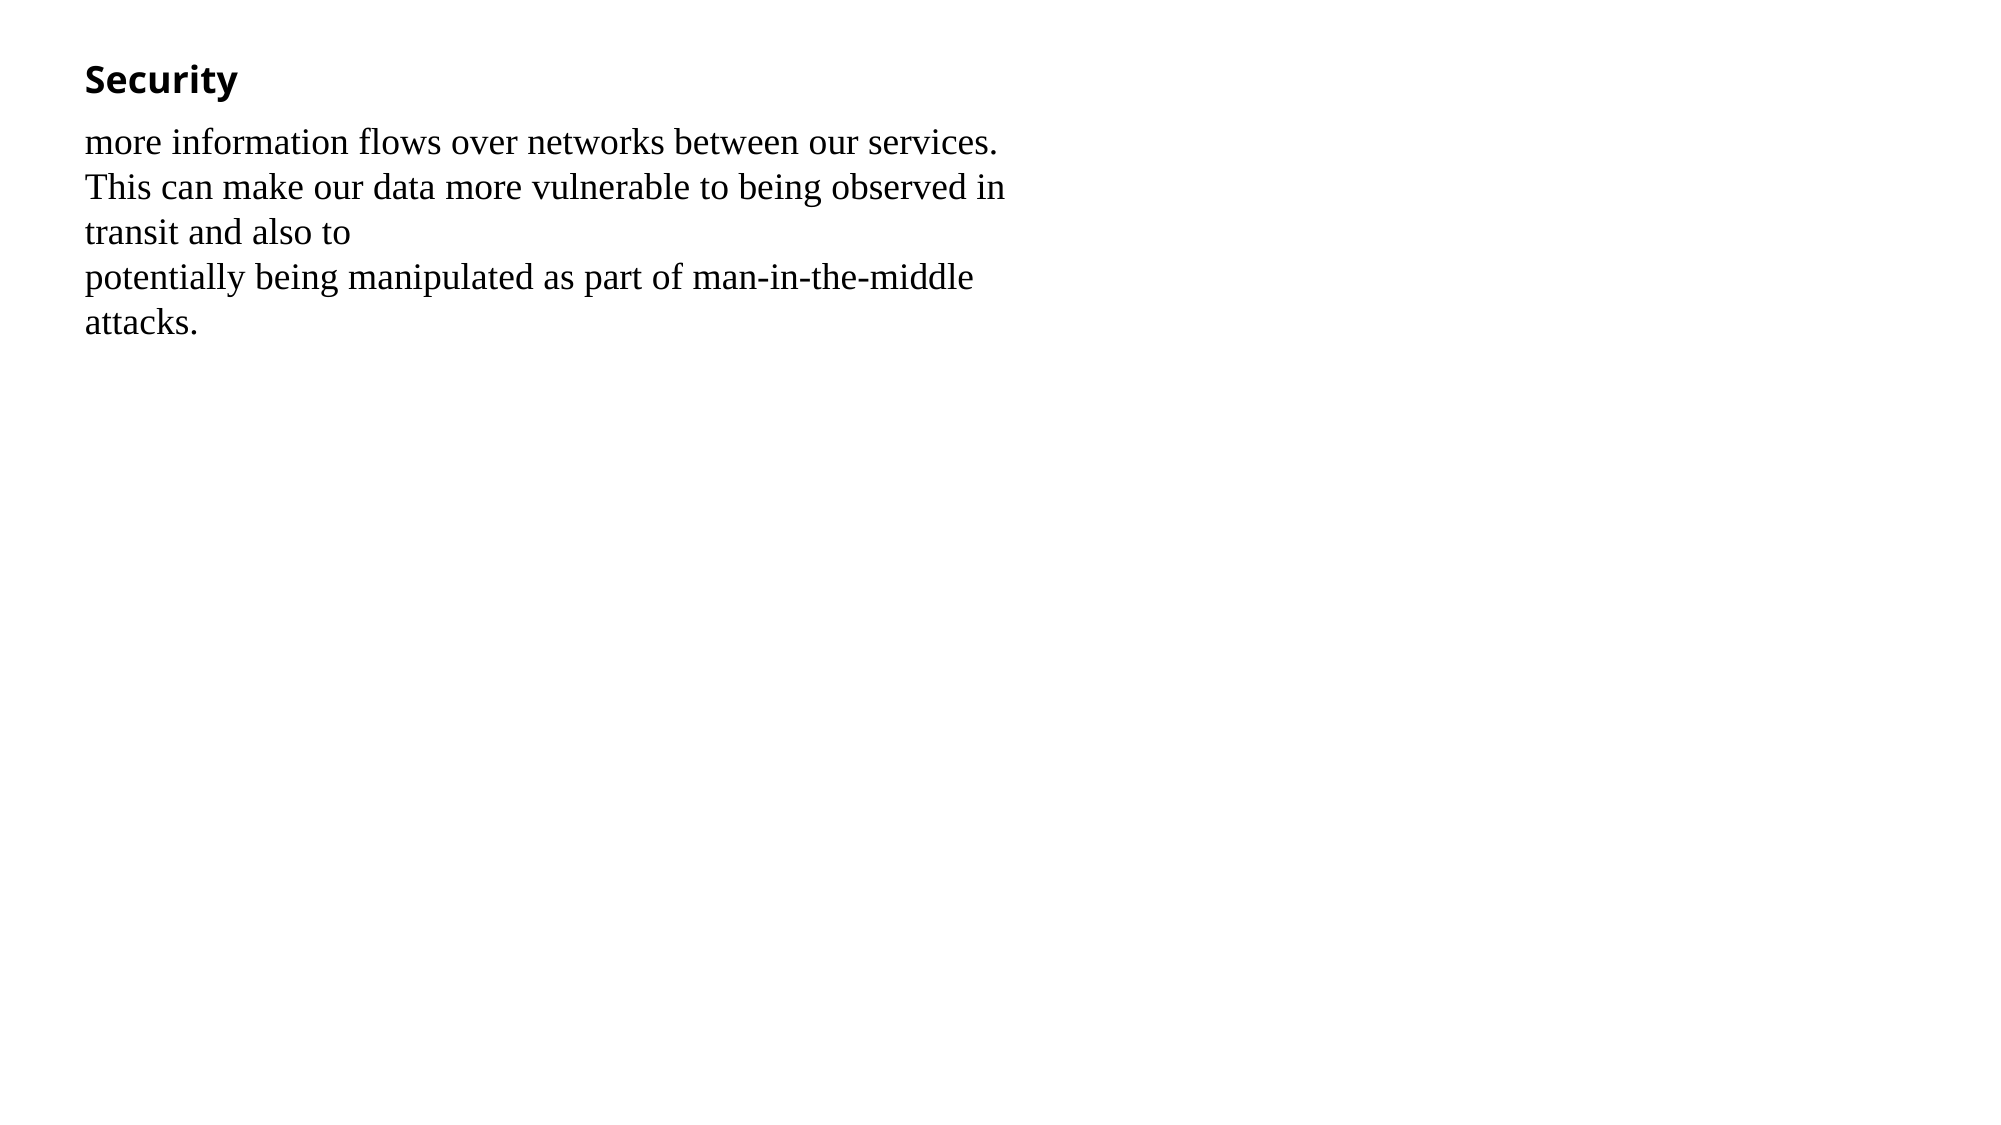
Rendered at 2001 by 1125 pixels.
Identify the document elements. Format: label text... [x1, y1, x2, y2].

text_box more information flows over networks between our services. This can make our data more vulnerable to being observed in transit and also to potentially being manipulated as part of man-in-the-middle attacks. [70, 109, 1070, 350]
text_box Security [70, 49, 1070, 109]
